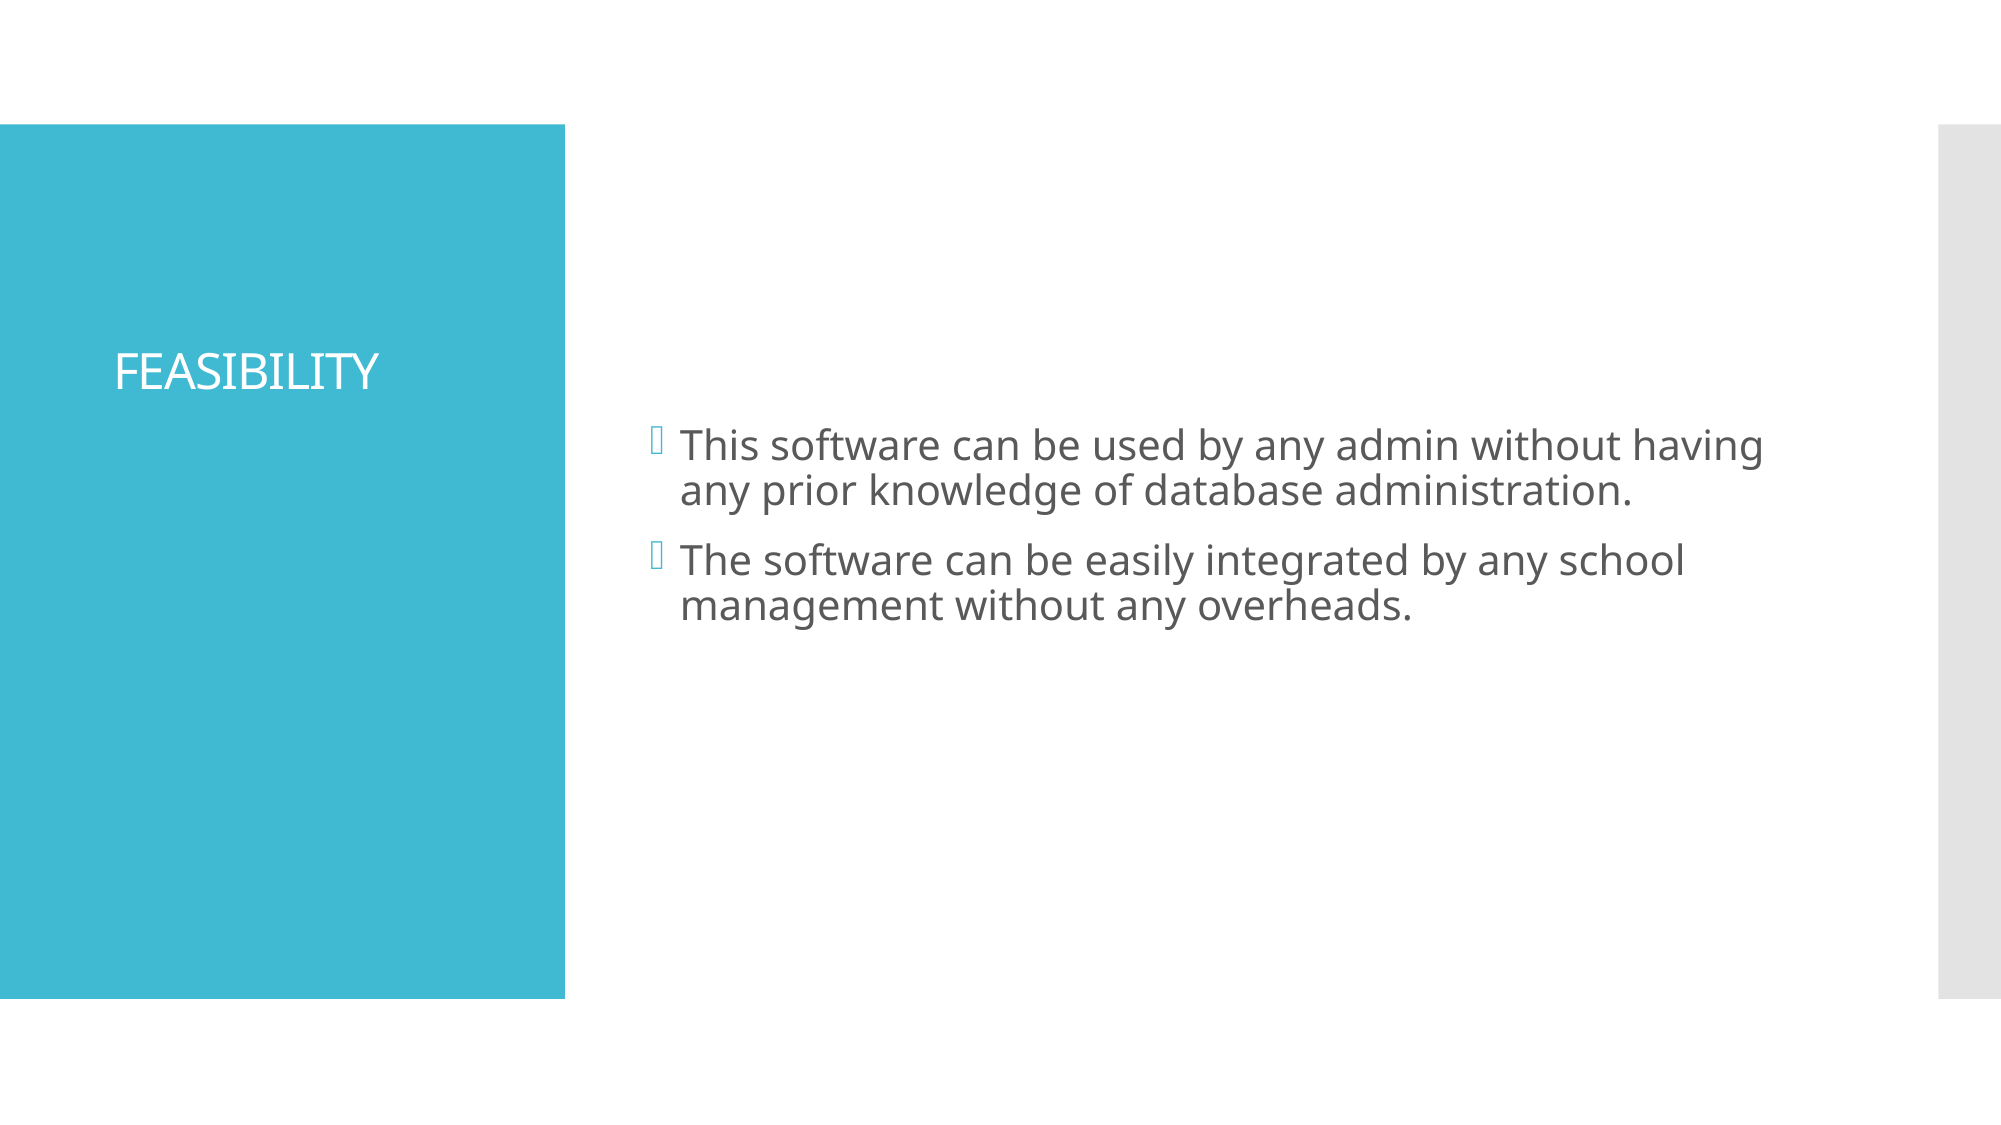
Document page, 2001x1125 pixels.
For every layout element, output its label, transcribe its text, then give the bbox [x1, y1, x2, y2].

title FEASIBILITY [98, 184, 525, 563]
list This software can be used by any admin without having any prior knowledge of database administration. The software can be easily integrated by any school management without any overheads. [634, 141, 1835, 982]
